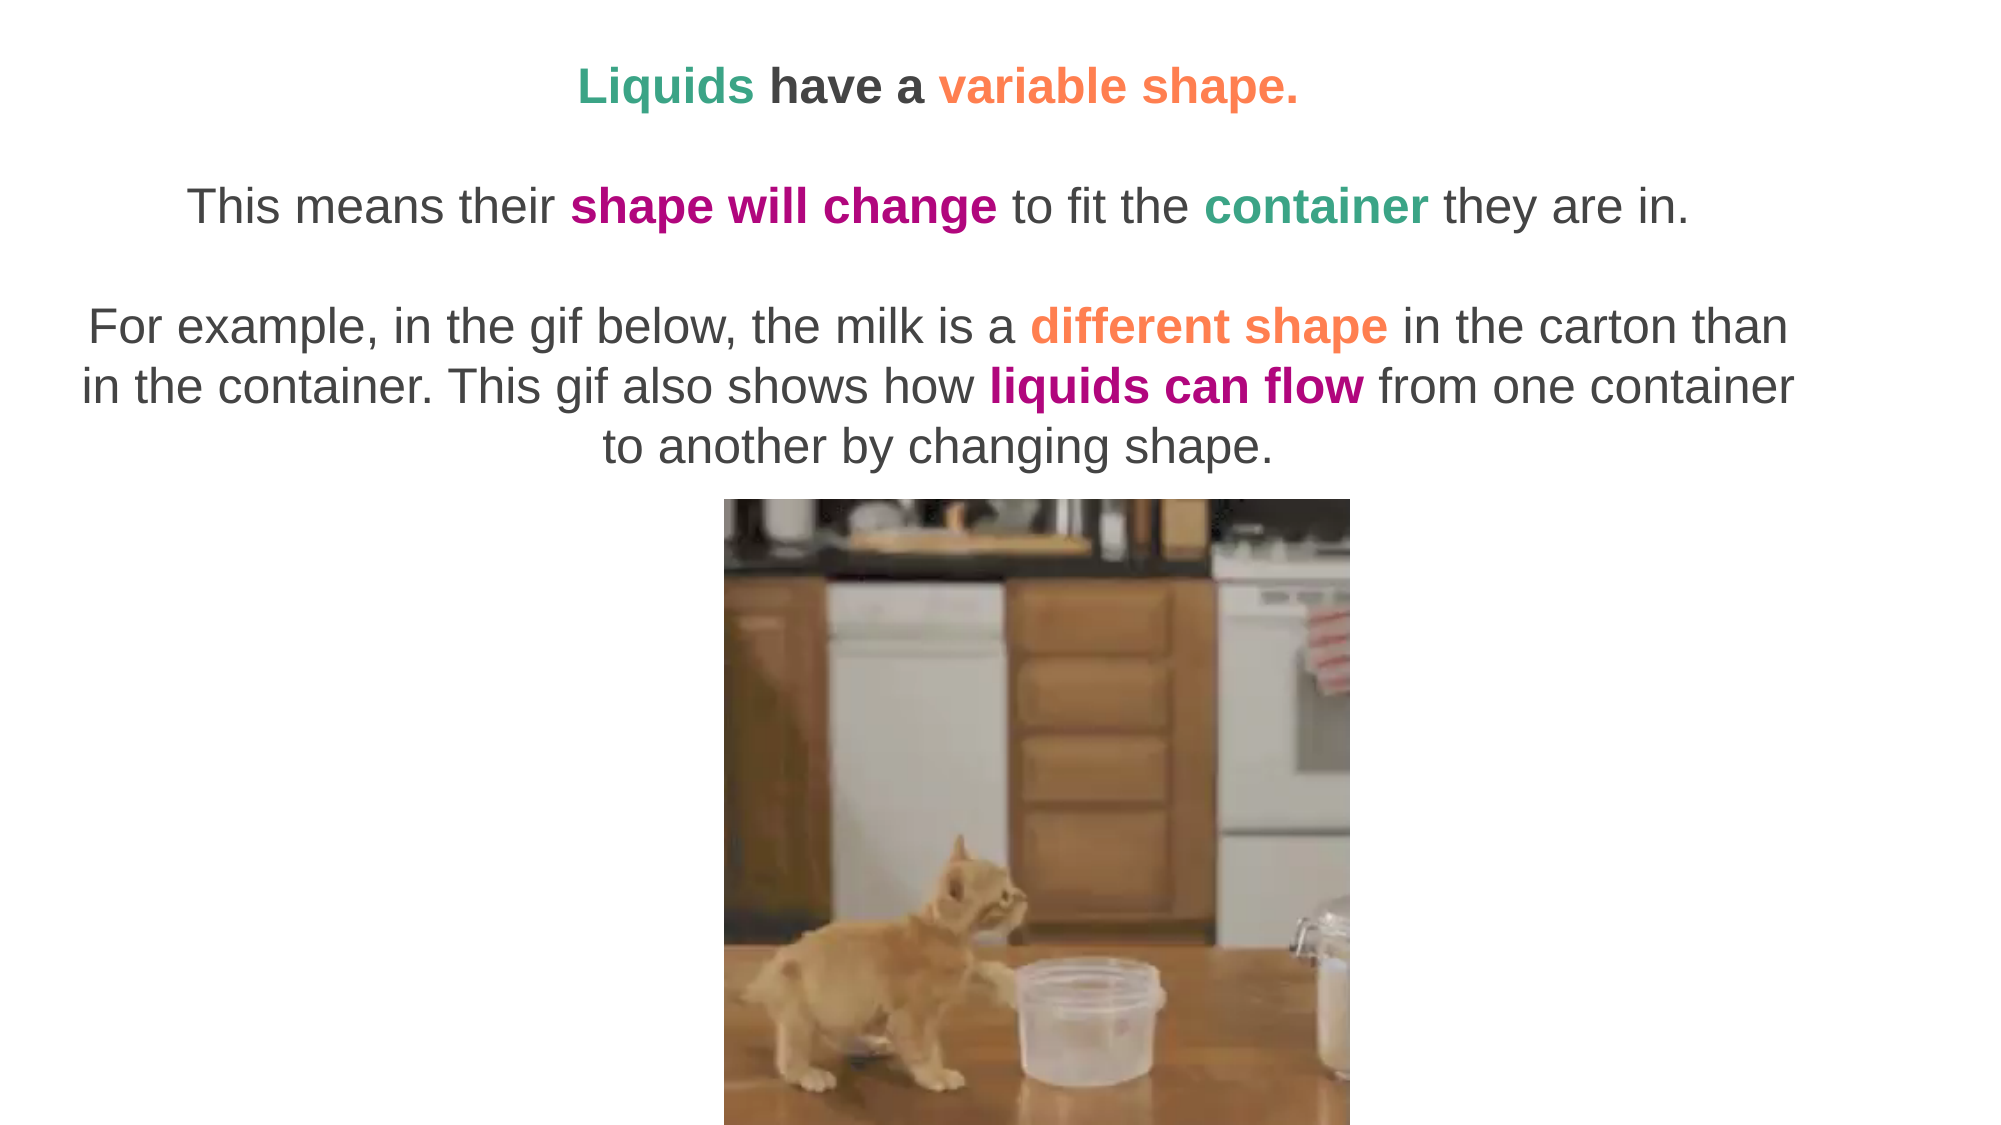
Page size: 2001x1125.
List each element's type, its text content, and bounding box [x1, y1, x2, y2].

text_box Liquids have a variable shape. This means their shape will change to fit the container they are in. For example, in the gif below, the milk is a different shape in the carton than in the container. This gif also shows how liquids can flow from one container to another by changing shape. [51, 46, 1827, 482]
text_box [723, 498, 1350, 1125]
